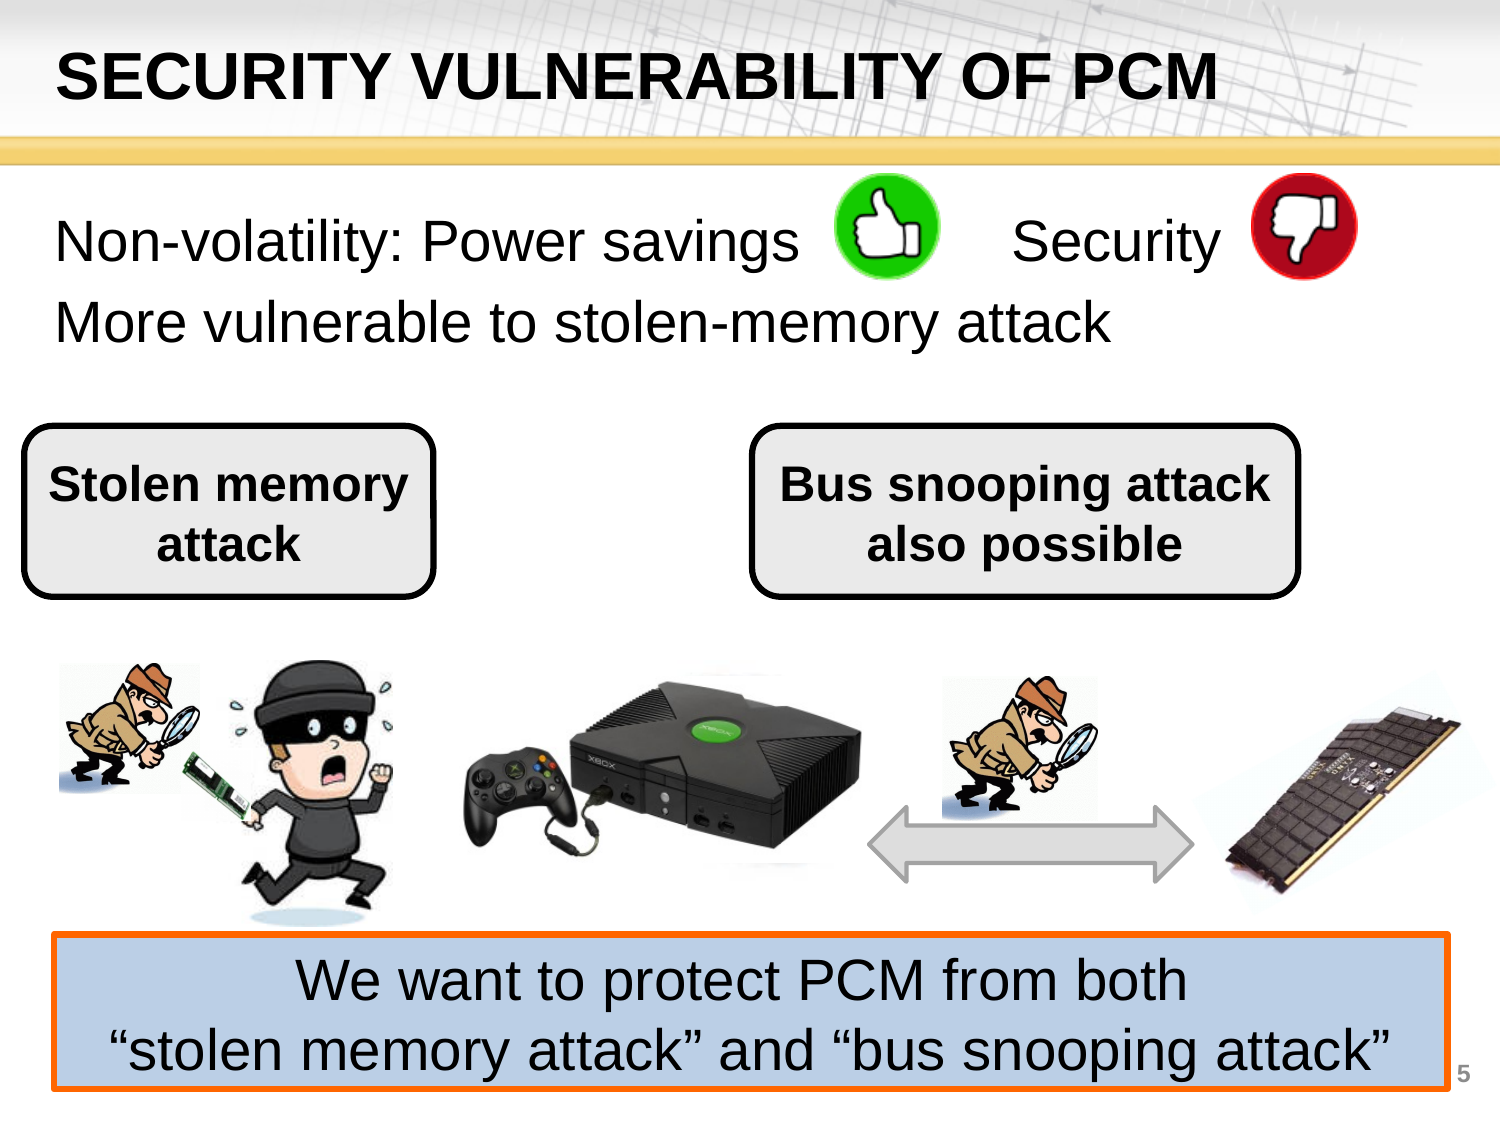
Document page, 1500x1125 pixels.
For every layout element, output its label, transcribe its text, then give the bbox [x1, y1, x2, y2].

picture [0, 0, 1500, 1125]
text_box Bus snooping attack also possible [749, 423, 1301, 599]
text_box [871, 804, 1195, 884]
list Non-volatility: Power savings Security More vulnerable to stolen-memory attack [39, 195, 1416, 989]
text_box Stolen memory attack [22, 423, 436, 599]
slide_number 5 [1135, 1042, 1486, 1103]
text_box We want to protect PCM from both “stolen memory attack” and “bus snooping attack” [53, 934, 1448, 1090]
title SECURITY vulnerability of PCM [40, 32, 1416, 113]
